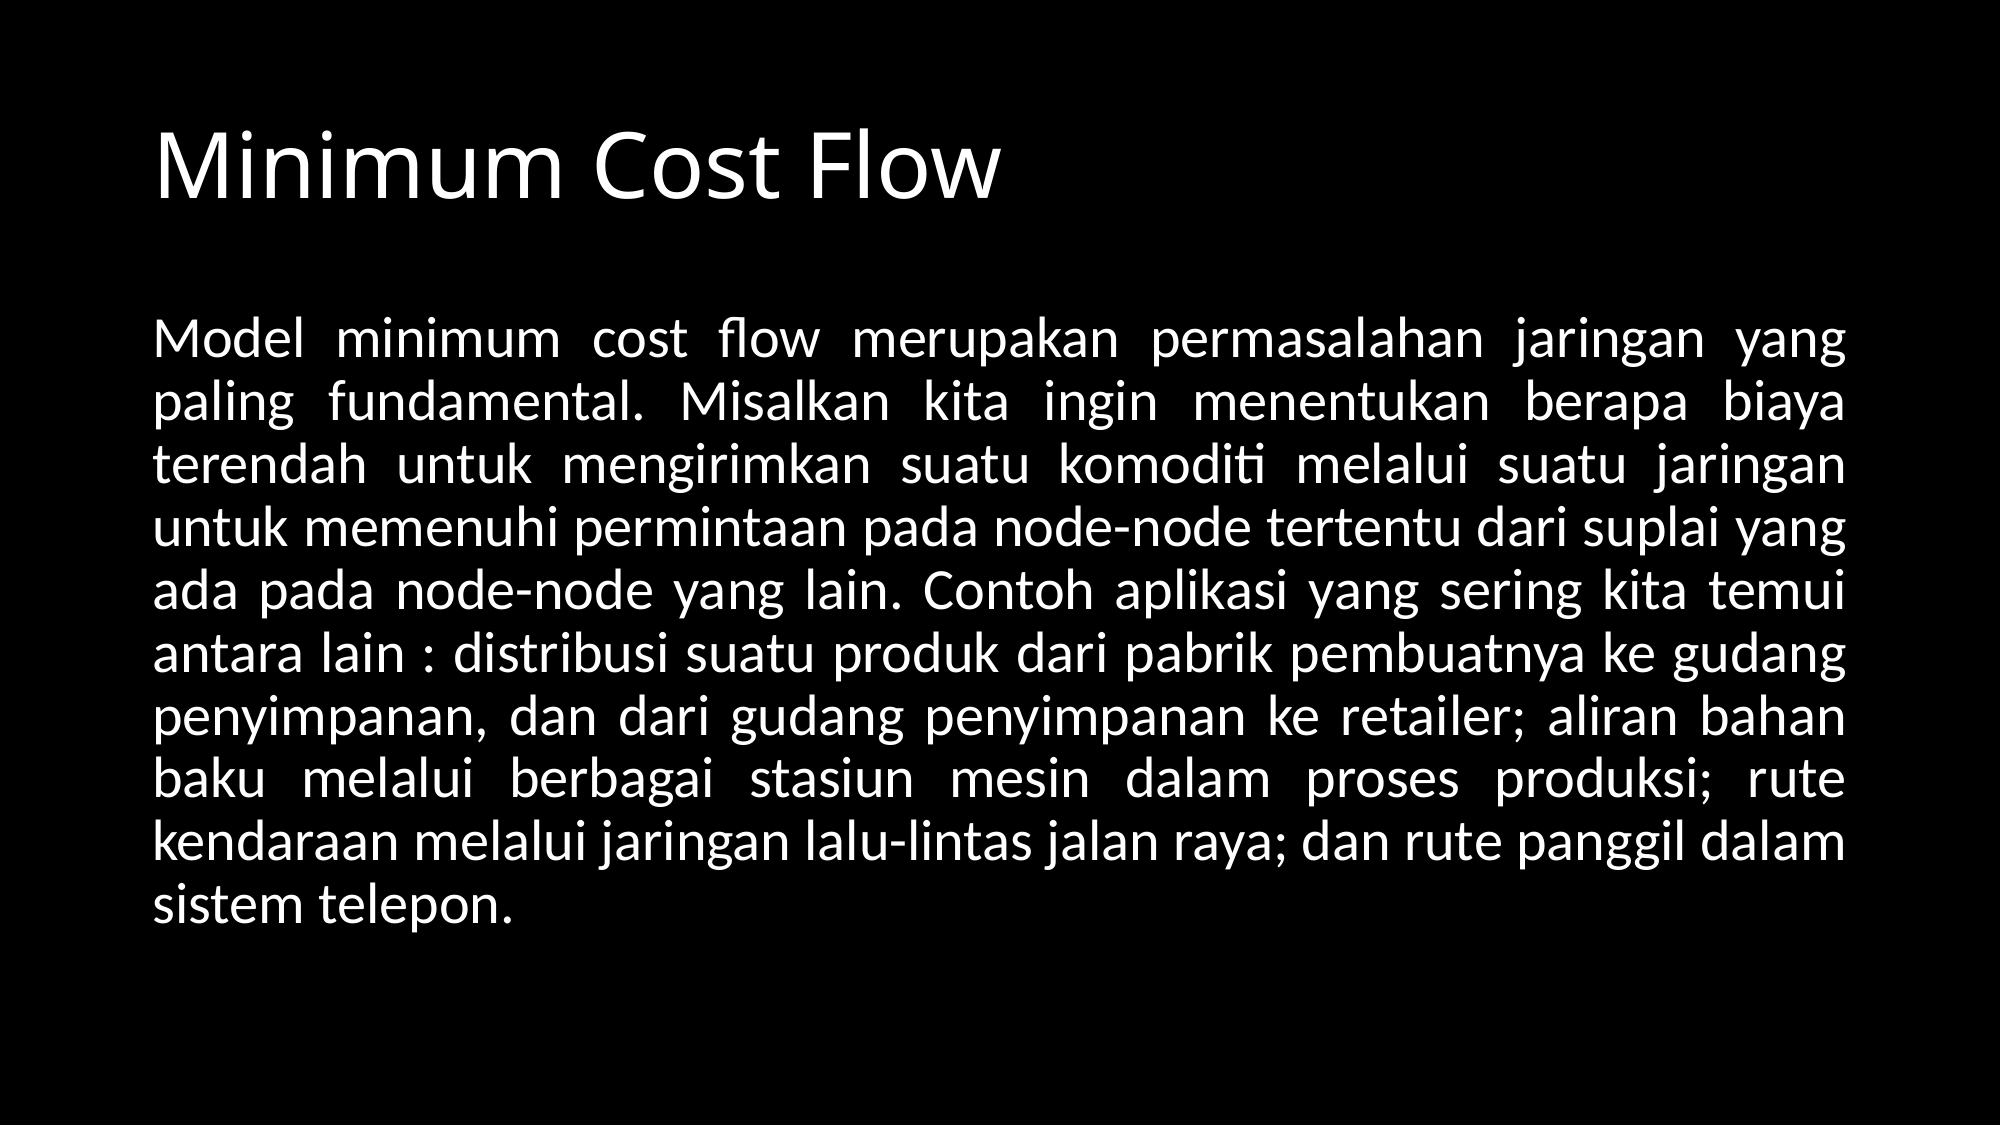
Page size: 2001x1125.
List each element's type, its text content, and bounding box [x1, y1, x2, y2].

list Model minimum cost flow merupakan permasalahan jaringan yang paling fundamental. Misalkan kita ingin menentukan berapa biaya terendah untuk mengirimkan suatu komoditi melalui suatu jaringan untuk memenuhi permintaan pada node-node tertentu dari suplai yang ada pada node-node yang lain. Contoh aplikasi yang sering kita temui antara lain : distribusi suatu produk dari pabrik pembuatnya ke gudang penyimpanan, dan dari gudang penyimpanan ke retailer; aliran bahan baku melalui berbagai stasiun mesin dalam proses produksi; rute kendaraan melalui jaringan lalu-lintas jalan raya; dan rute panggil dalam sistem telepon. [137, 299, 1863, 1014]
title Minimum Cost Flow [137, 59, 1863, 278]
